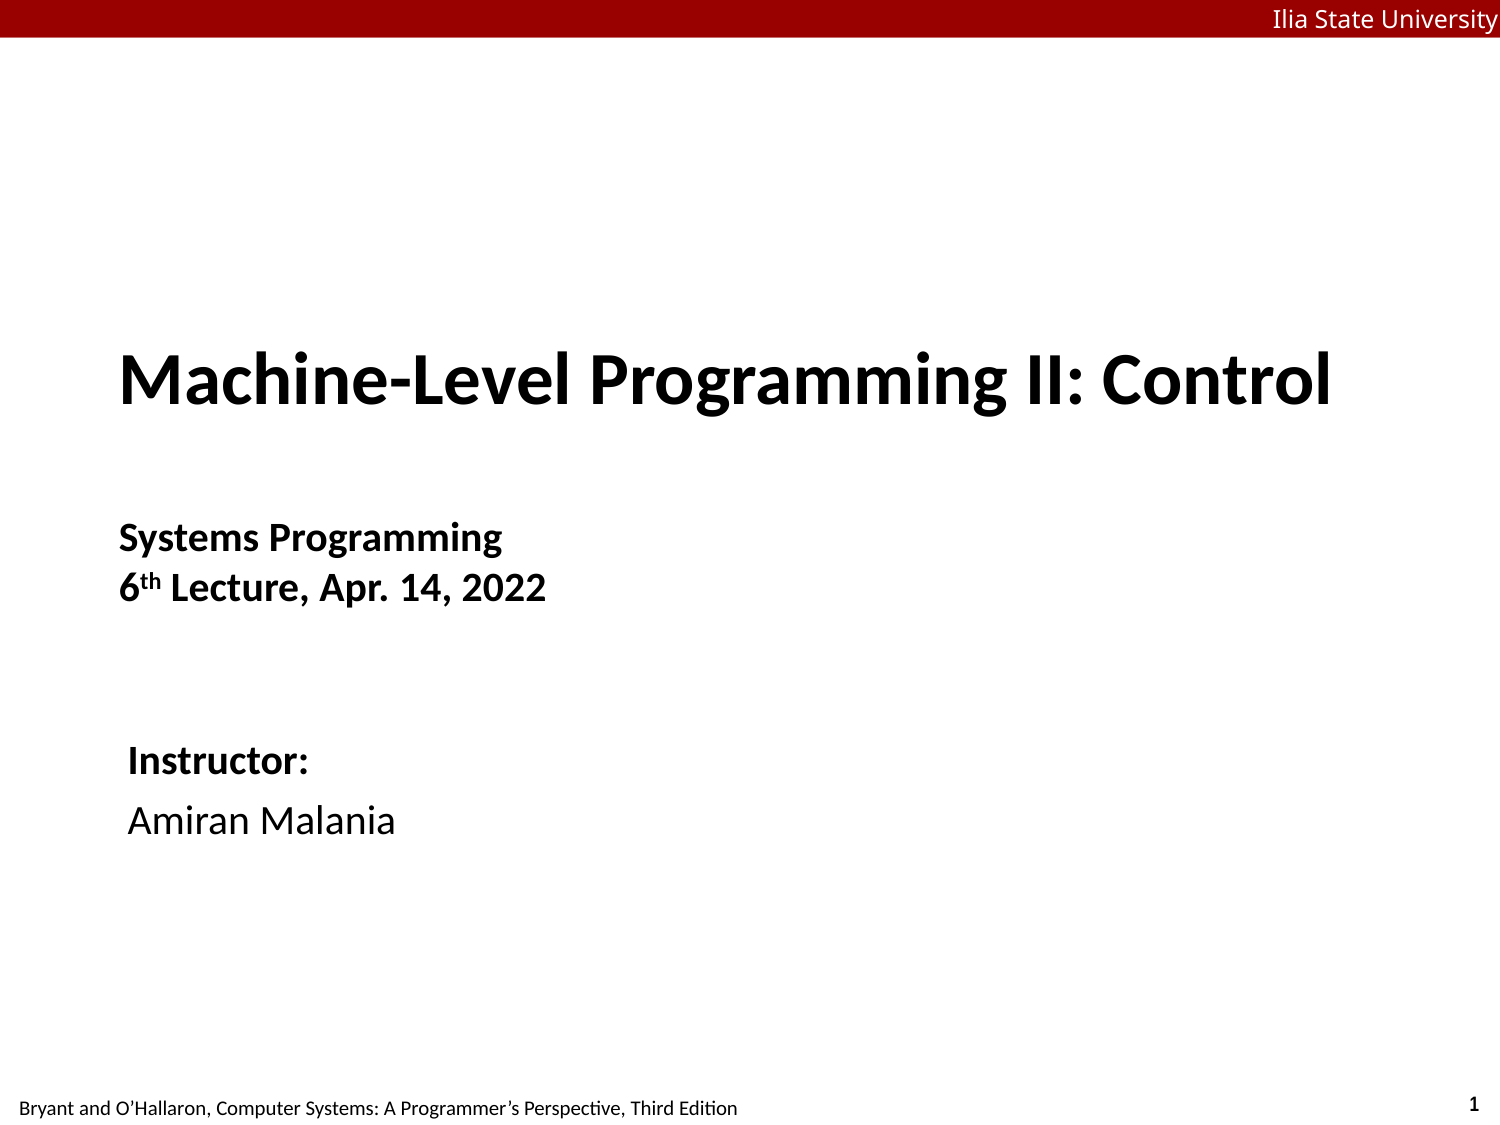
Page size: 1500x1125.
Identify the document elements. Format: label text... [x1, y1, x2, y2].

text_box [0, 0, 1500, 38]
text_box Ilia State University [1272, 3, 1500, 33]
text_box Instructor: Amiran Malania [112, 724, 1373, 963]
title Machine-Level Programming II: Control Systems Programming 6th Lecture, Apr. 14, 2022 [112, 349, 1388, 591]
